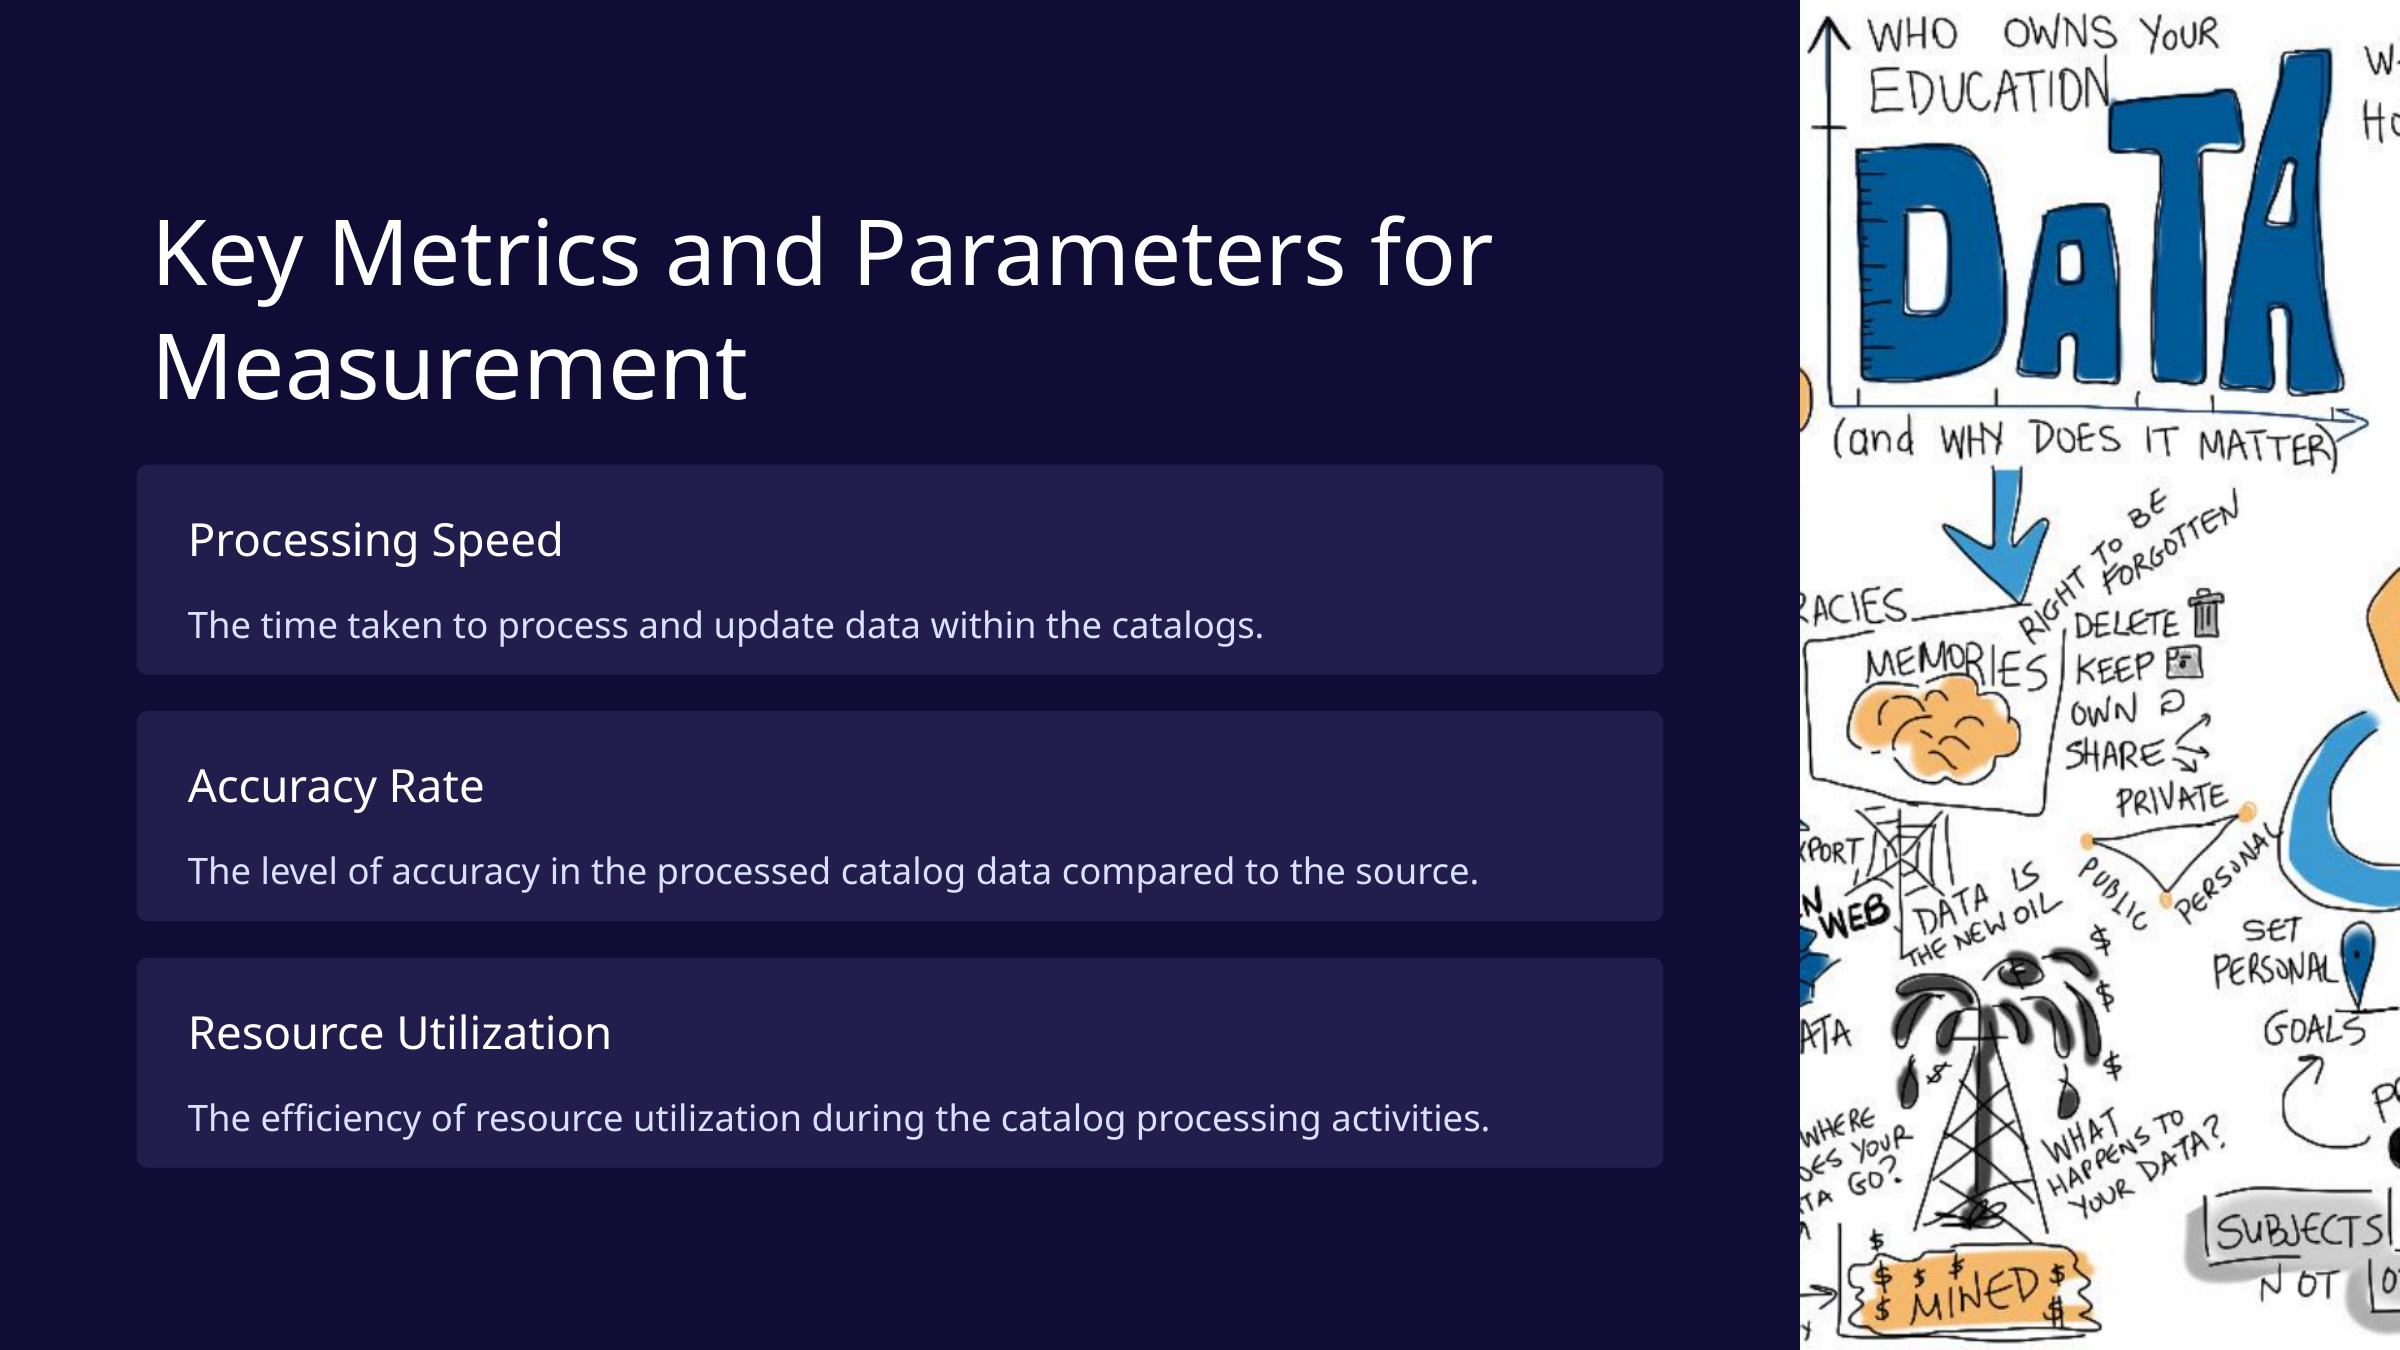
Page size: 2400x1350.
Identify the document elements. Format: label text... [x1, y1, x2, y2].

picture [1799, 0, 2400, 1350]
text_box The level of accuracy in the processed catalog data compared to the source. [173, 826, 1627, 885]
text_box Accuracy Rate [173, 747, 538, 805]
text_box The time taken to process and update data within the catalogs. [173, 580, 1627, 639]
text_box Resource Utilization [173, 994, 583, 1051]
text_box The efficiency of resource utilization during the catalog processing activities. [173, 1072, 1627, 1132]
text_box [136, 711, 1664, 922]
text_box Key Metrics and Parameters for Measurement [136, 182, 1664, 411]
text_box [0, 0, 1799, 1350]
text_box [136, 464, 1664, 675]
text_box [136, 957, 1664, 1168]
text_box Processing Speed [173, 501, 538, 559]
